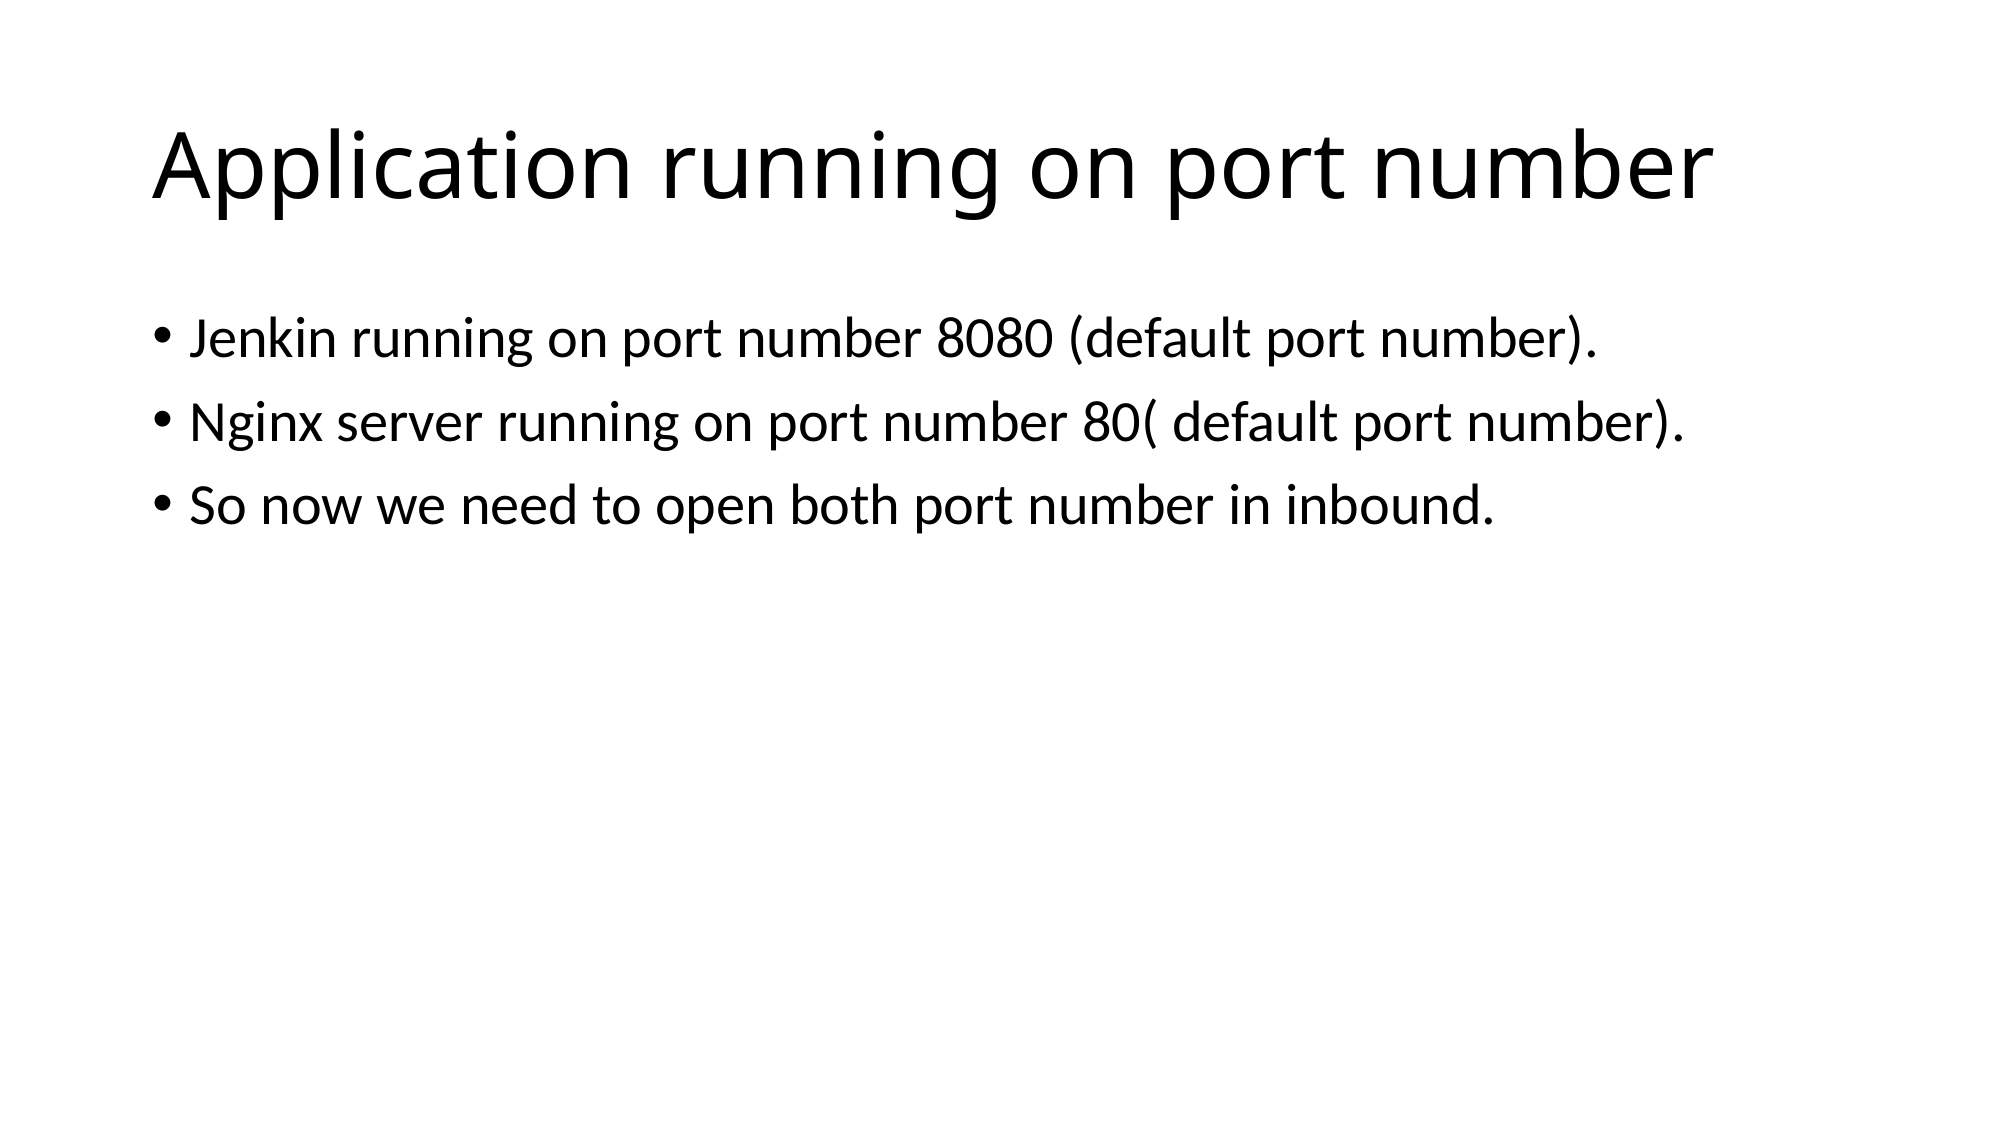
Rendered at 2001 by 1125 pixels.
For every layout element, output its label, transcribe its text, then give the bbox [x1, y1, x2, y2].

title Application running on port number [137, 59, 1863, 278]
list Jenkin running on port number 8080 (default port number). Nginx server running on port number 80( default port number). So now we need to open both port number in inbound. [137, 299, 1863, 1014]
